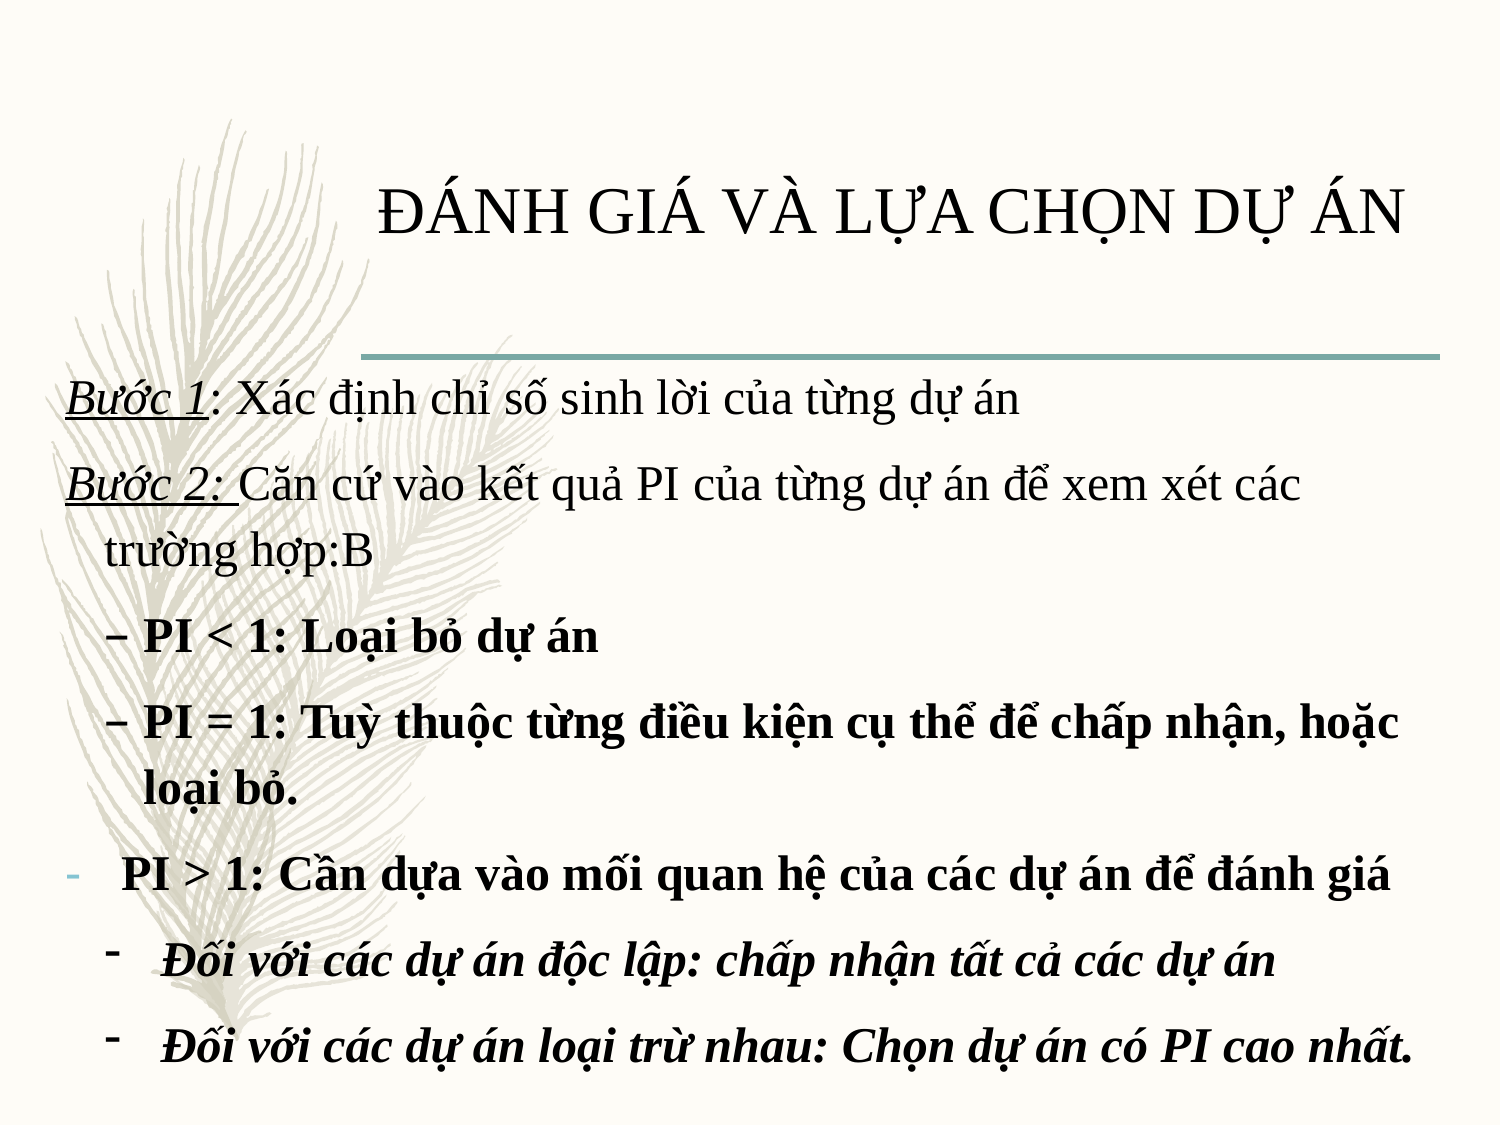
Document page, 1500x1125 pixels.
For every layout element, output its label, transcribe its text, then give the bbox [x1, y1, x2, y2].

list Bước 1: Xác định chỉ số sinh lời của từng dự án Bước 2: Căn cứ vào kết quả PI của từng dự án để xem xét các trường hợp:B PI < 1: Loại bỏ dự án PI = 1: Tuỳ thuộc từng điều kiện cụ thể để chấp nhận, hoặc loại bỏ. PI > 1: Cần dựa vào mối quan hệ của các dự án để đánh giá Đối với các dự án độc lập: chấp nhận tất cả các dự án Đối với các dự án loại trừ nhau: Chọn dự án có PI cao nhất. [50, 350, 1450, 1125]
title ĐÁNH GIÁ VÀ LỰA CHỌN DỰ ÁN [345, 162, 1440, 300]
